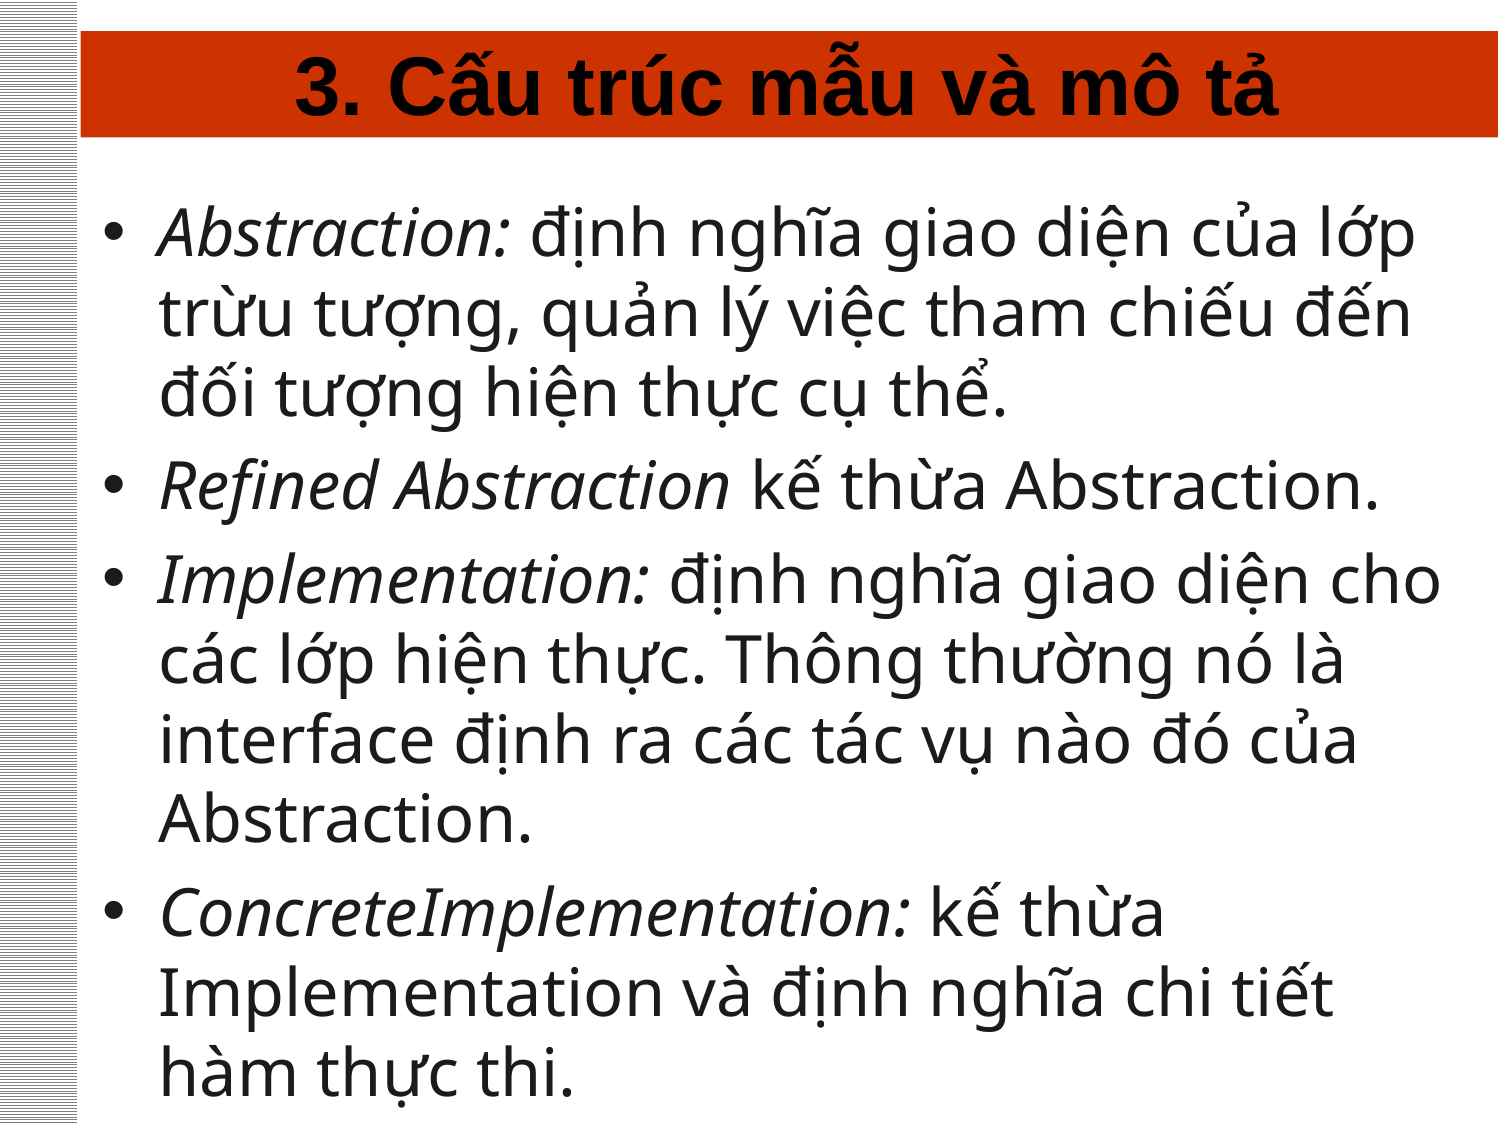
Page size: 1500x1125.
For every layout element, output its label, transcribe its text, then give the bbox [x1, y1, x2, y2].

title 3. Cấu trúc mẫu và mô tả [75, 24, 1500, 138]
list Abstraction: định nghĩa giao diện của lớp trừu tượng, quản lý việc tham chiếu đến đối tượng hiện thực cụ thể. Refined Abstraction kế thừa Abstraction. Implementation: định nghĩa giao diện cho các lớp hiện thực. Thông thường nó là interface định ra các tác vụ nào đó của Abstraction. ConcreteImplementation: kế thừa Implementation và định nghĩa chi tiết hàm thực thi. [87, 182, 1475, 1088]
